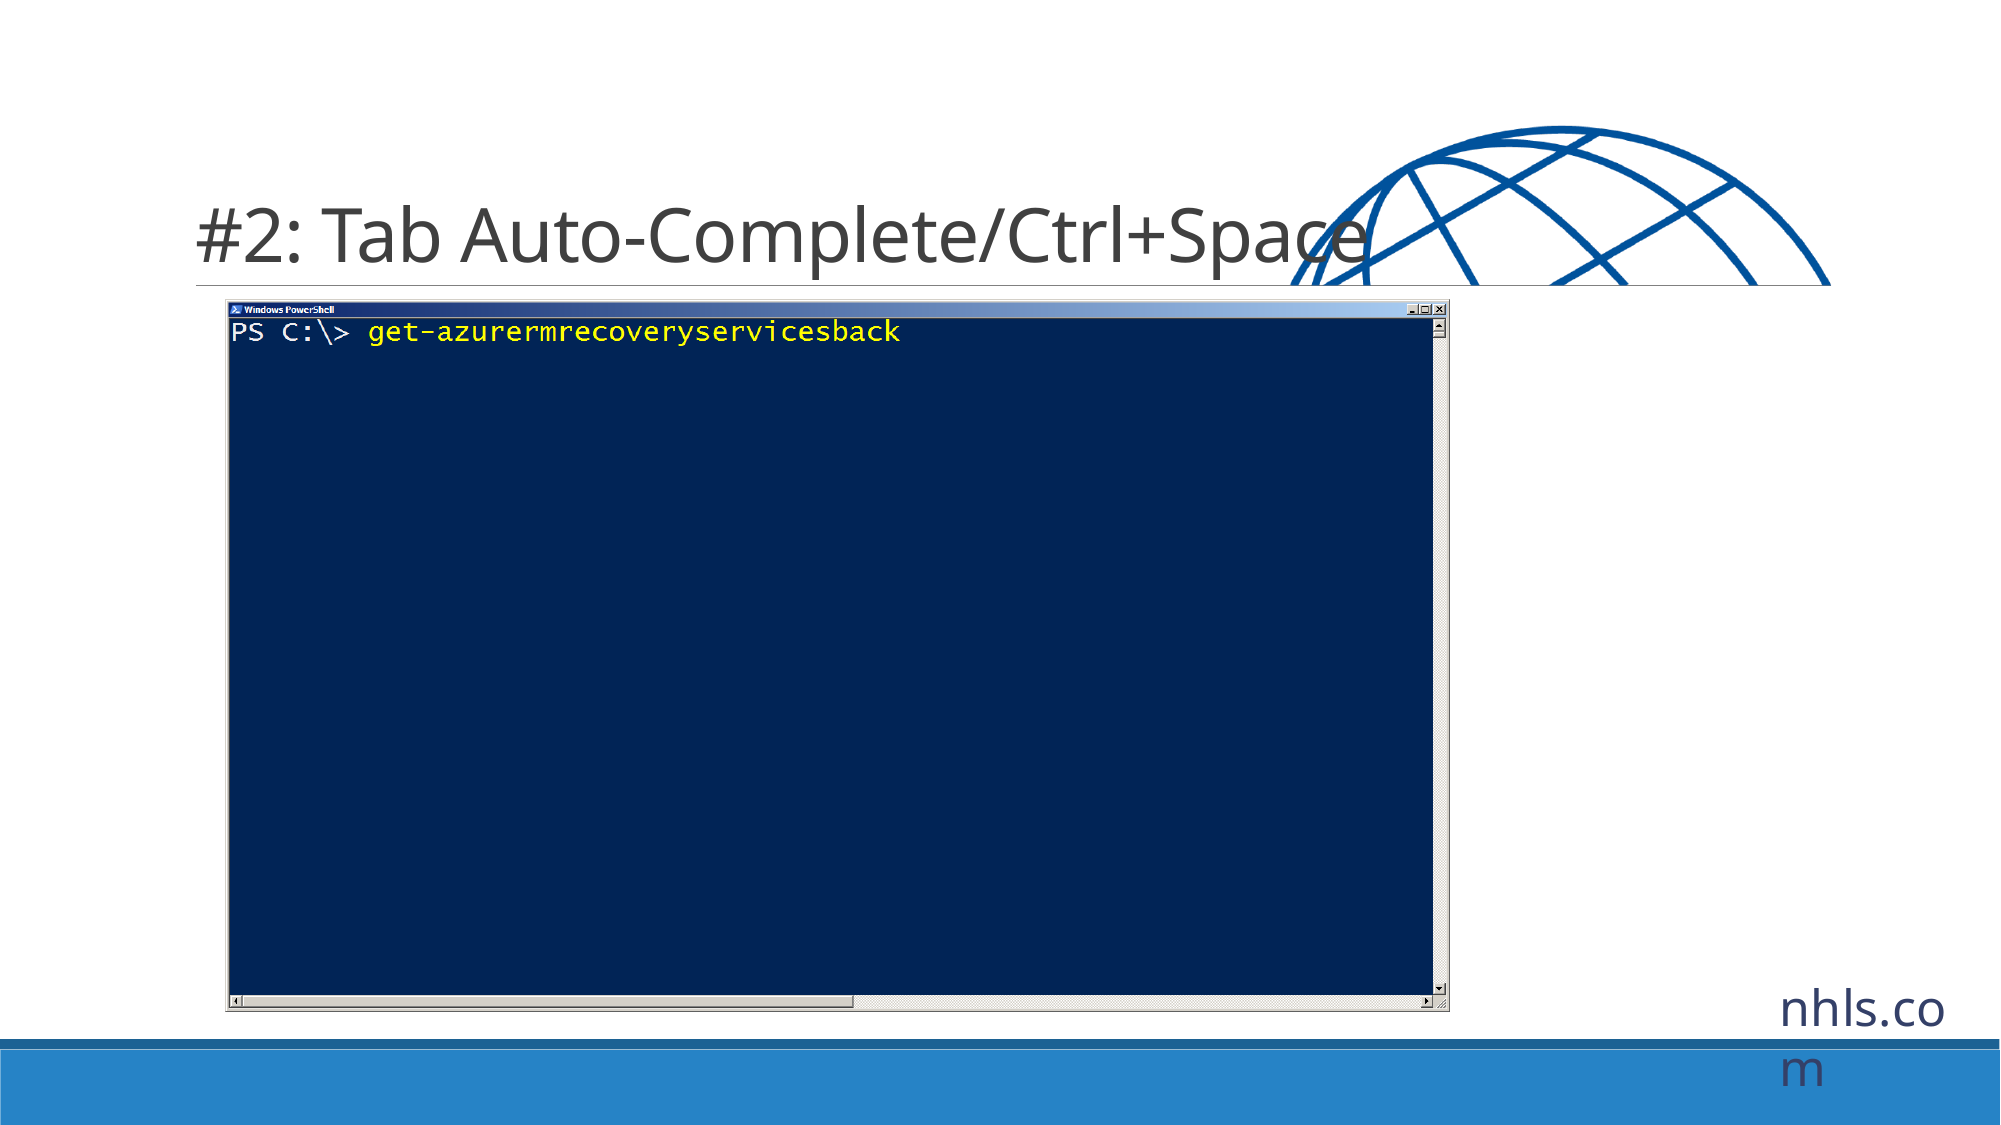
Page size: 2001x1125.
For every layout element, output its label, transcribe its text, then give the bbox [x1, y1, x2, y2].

picture [224, 299, 1451, 1013]
title #2: Tab Auto-Complete/Ctrl+Space [180, 47, 1830, 285]
picture [1281, 113, 1841, 295]
